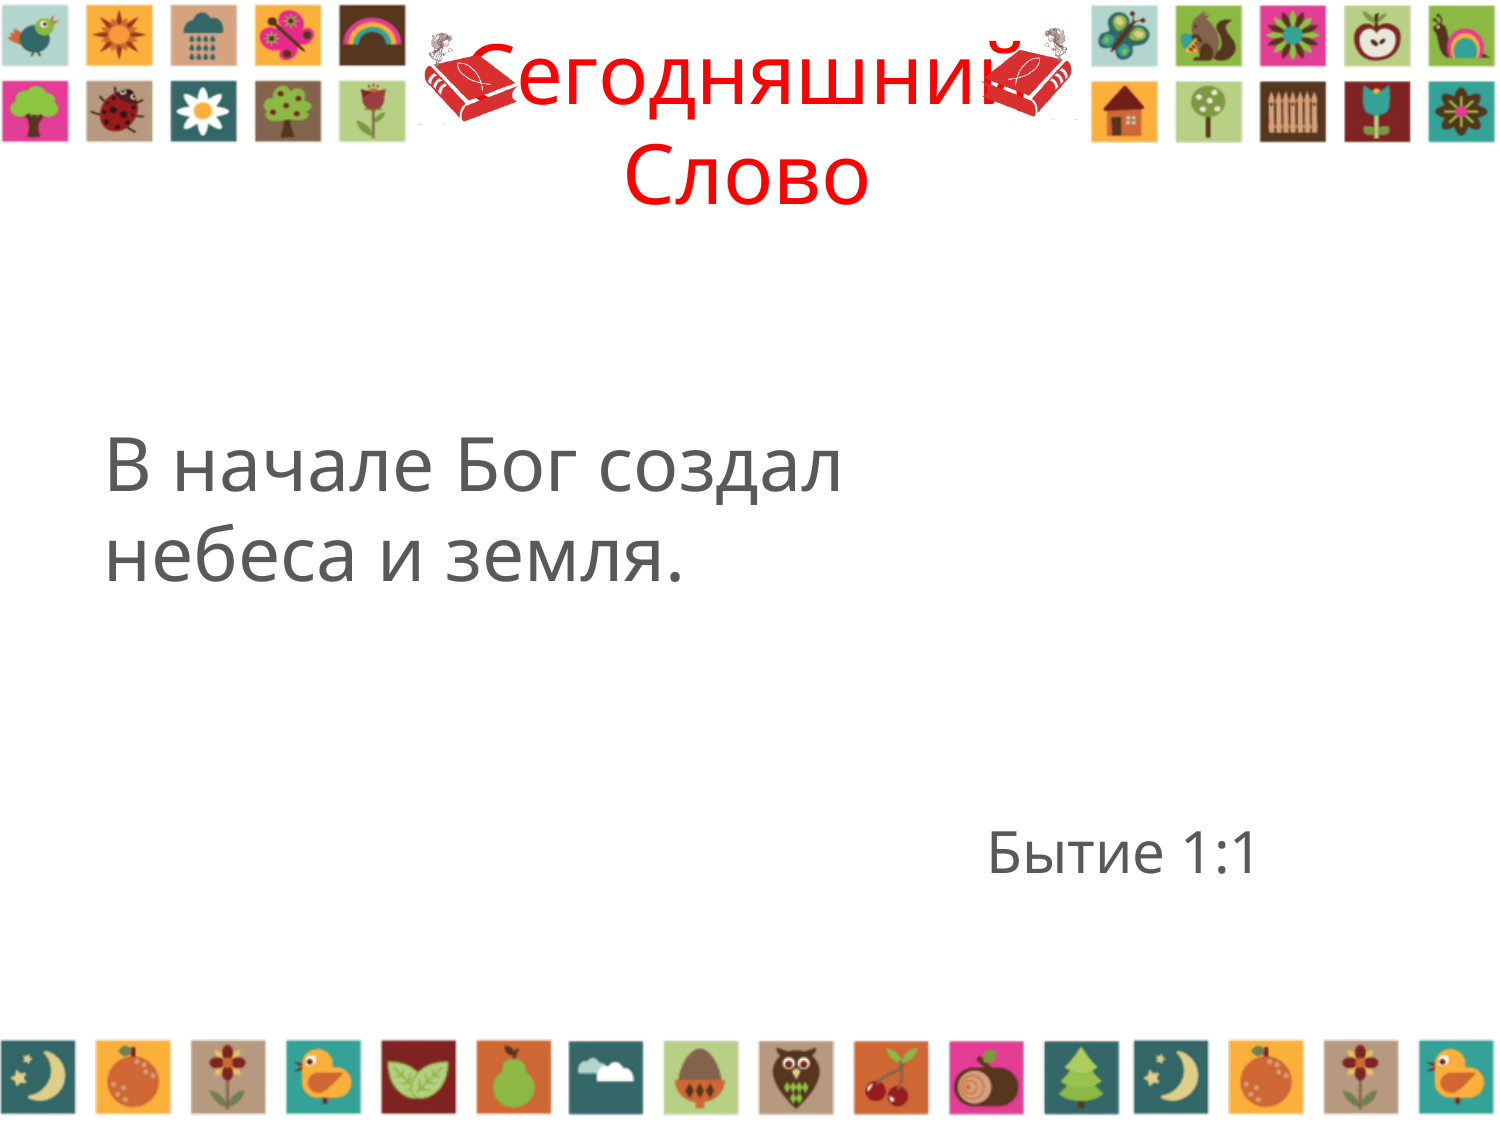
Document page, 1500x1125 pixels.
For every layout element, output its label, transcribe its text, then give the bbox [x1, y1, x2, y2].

picture [950, 3, 1500, 150]
text_box Сегодняшний Слово [414, 13, 1080, 229]
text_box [0, 1028, 1500, 1118]
picture [0, 3, 550, 150]
text_box Бытие 1:1 [808, 807, 1441, 893]
text_box В начале Бог создал небеса и земля. [88, 409, 1436, 604]
